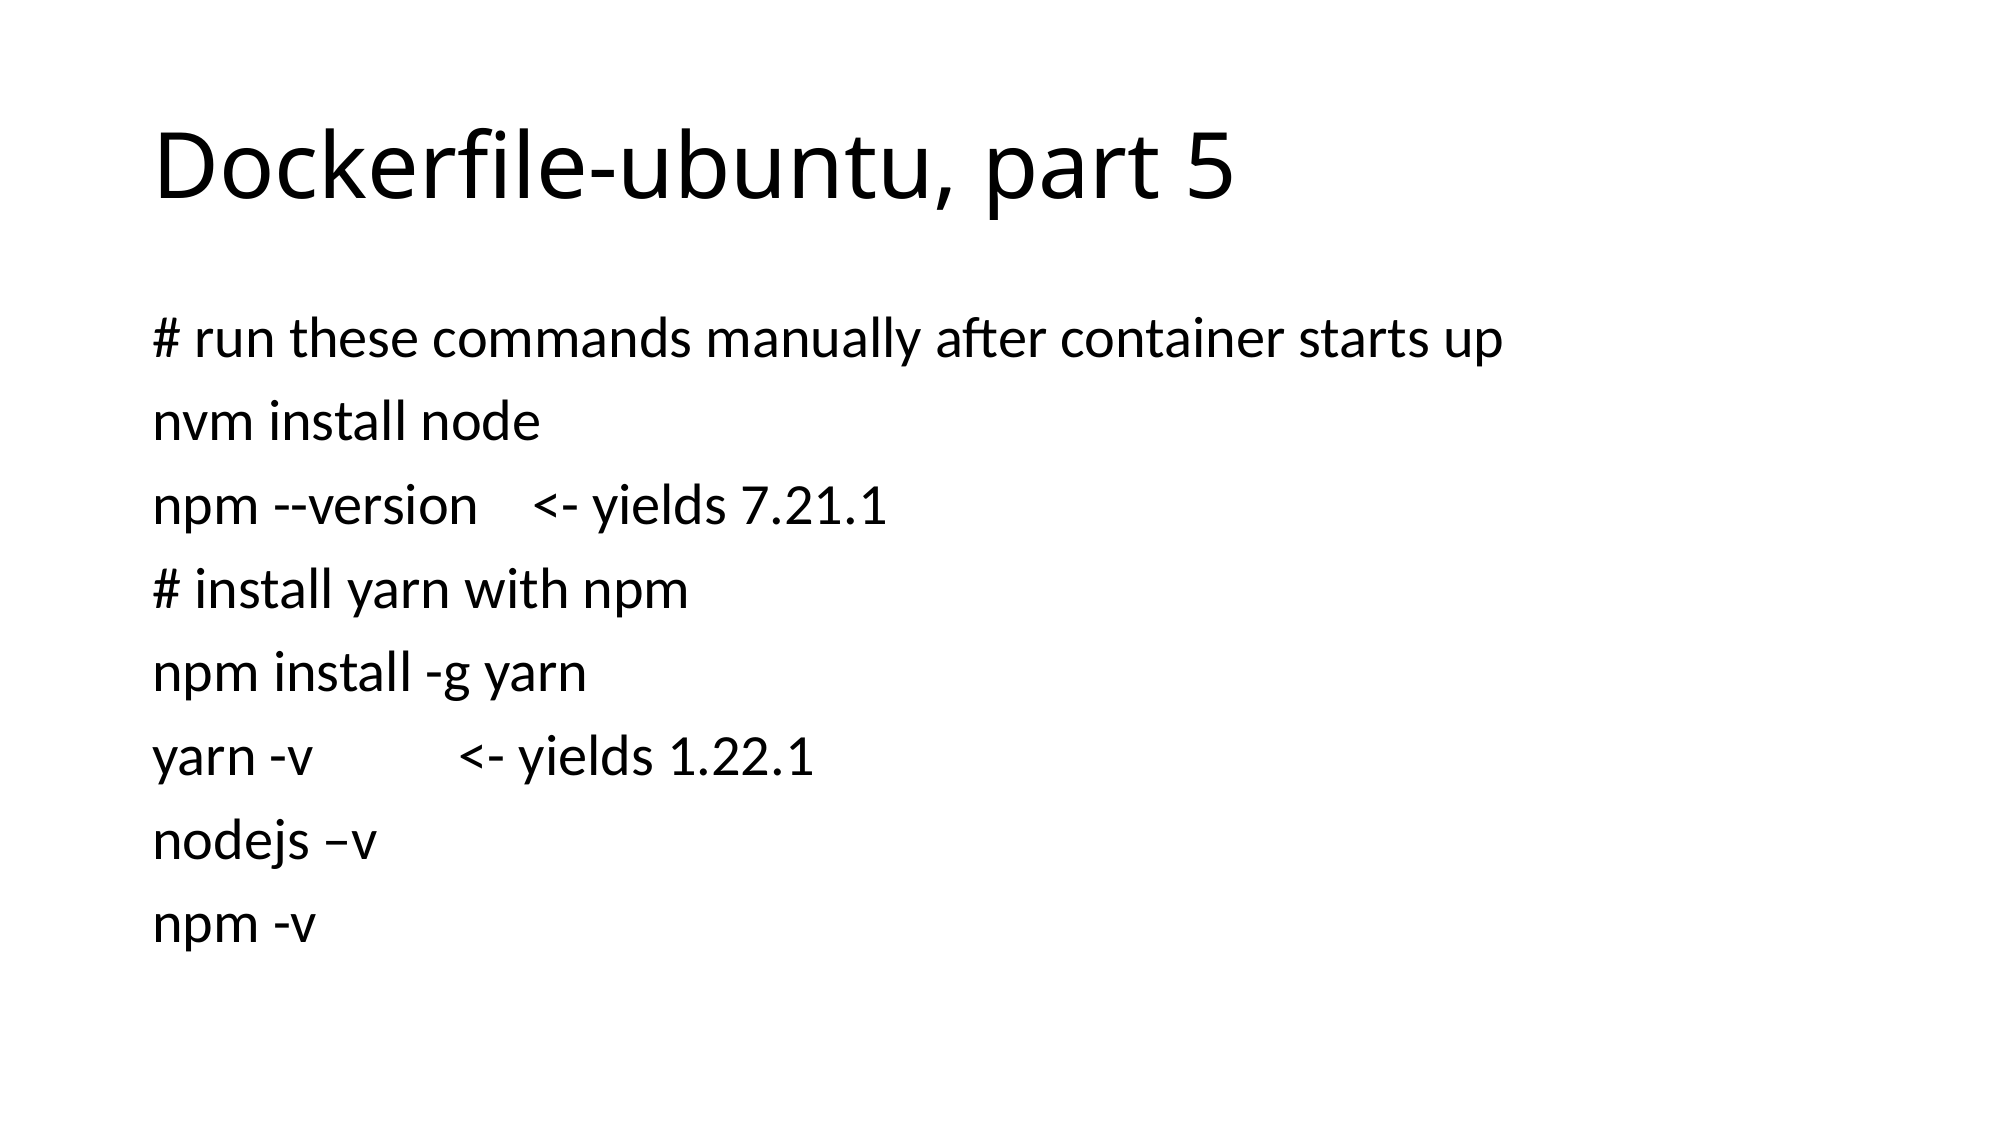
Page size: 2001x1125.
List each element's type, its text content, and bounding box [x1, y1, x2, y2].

title Dockerfile-ubuntu, part 5 [137, 59, 1863, 278]
list # run these commands manually after container starts up nvm install node npm --version <- yields 7.21.1 # install yarn with npm npm install -g yarn yarn -v <- yields 1.22.1 nodejs –v npm -v [137, 299, 1863, 1014]
